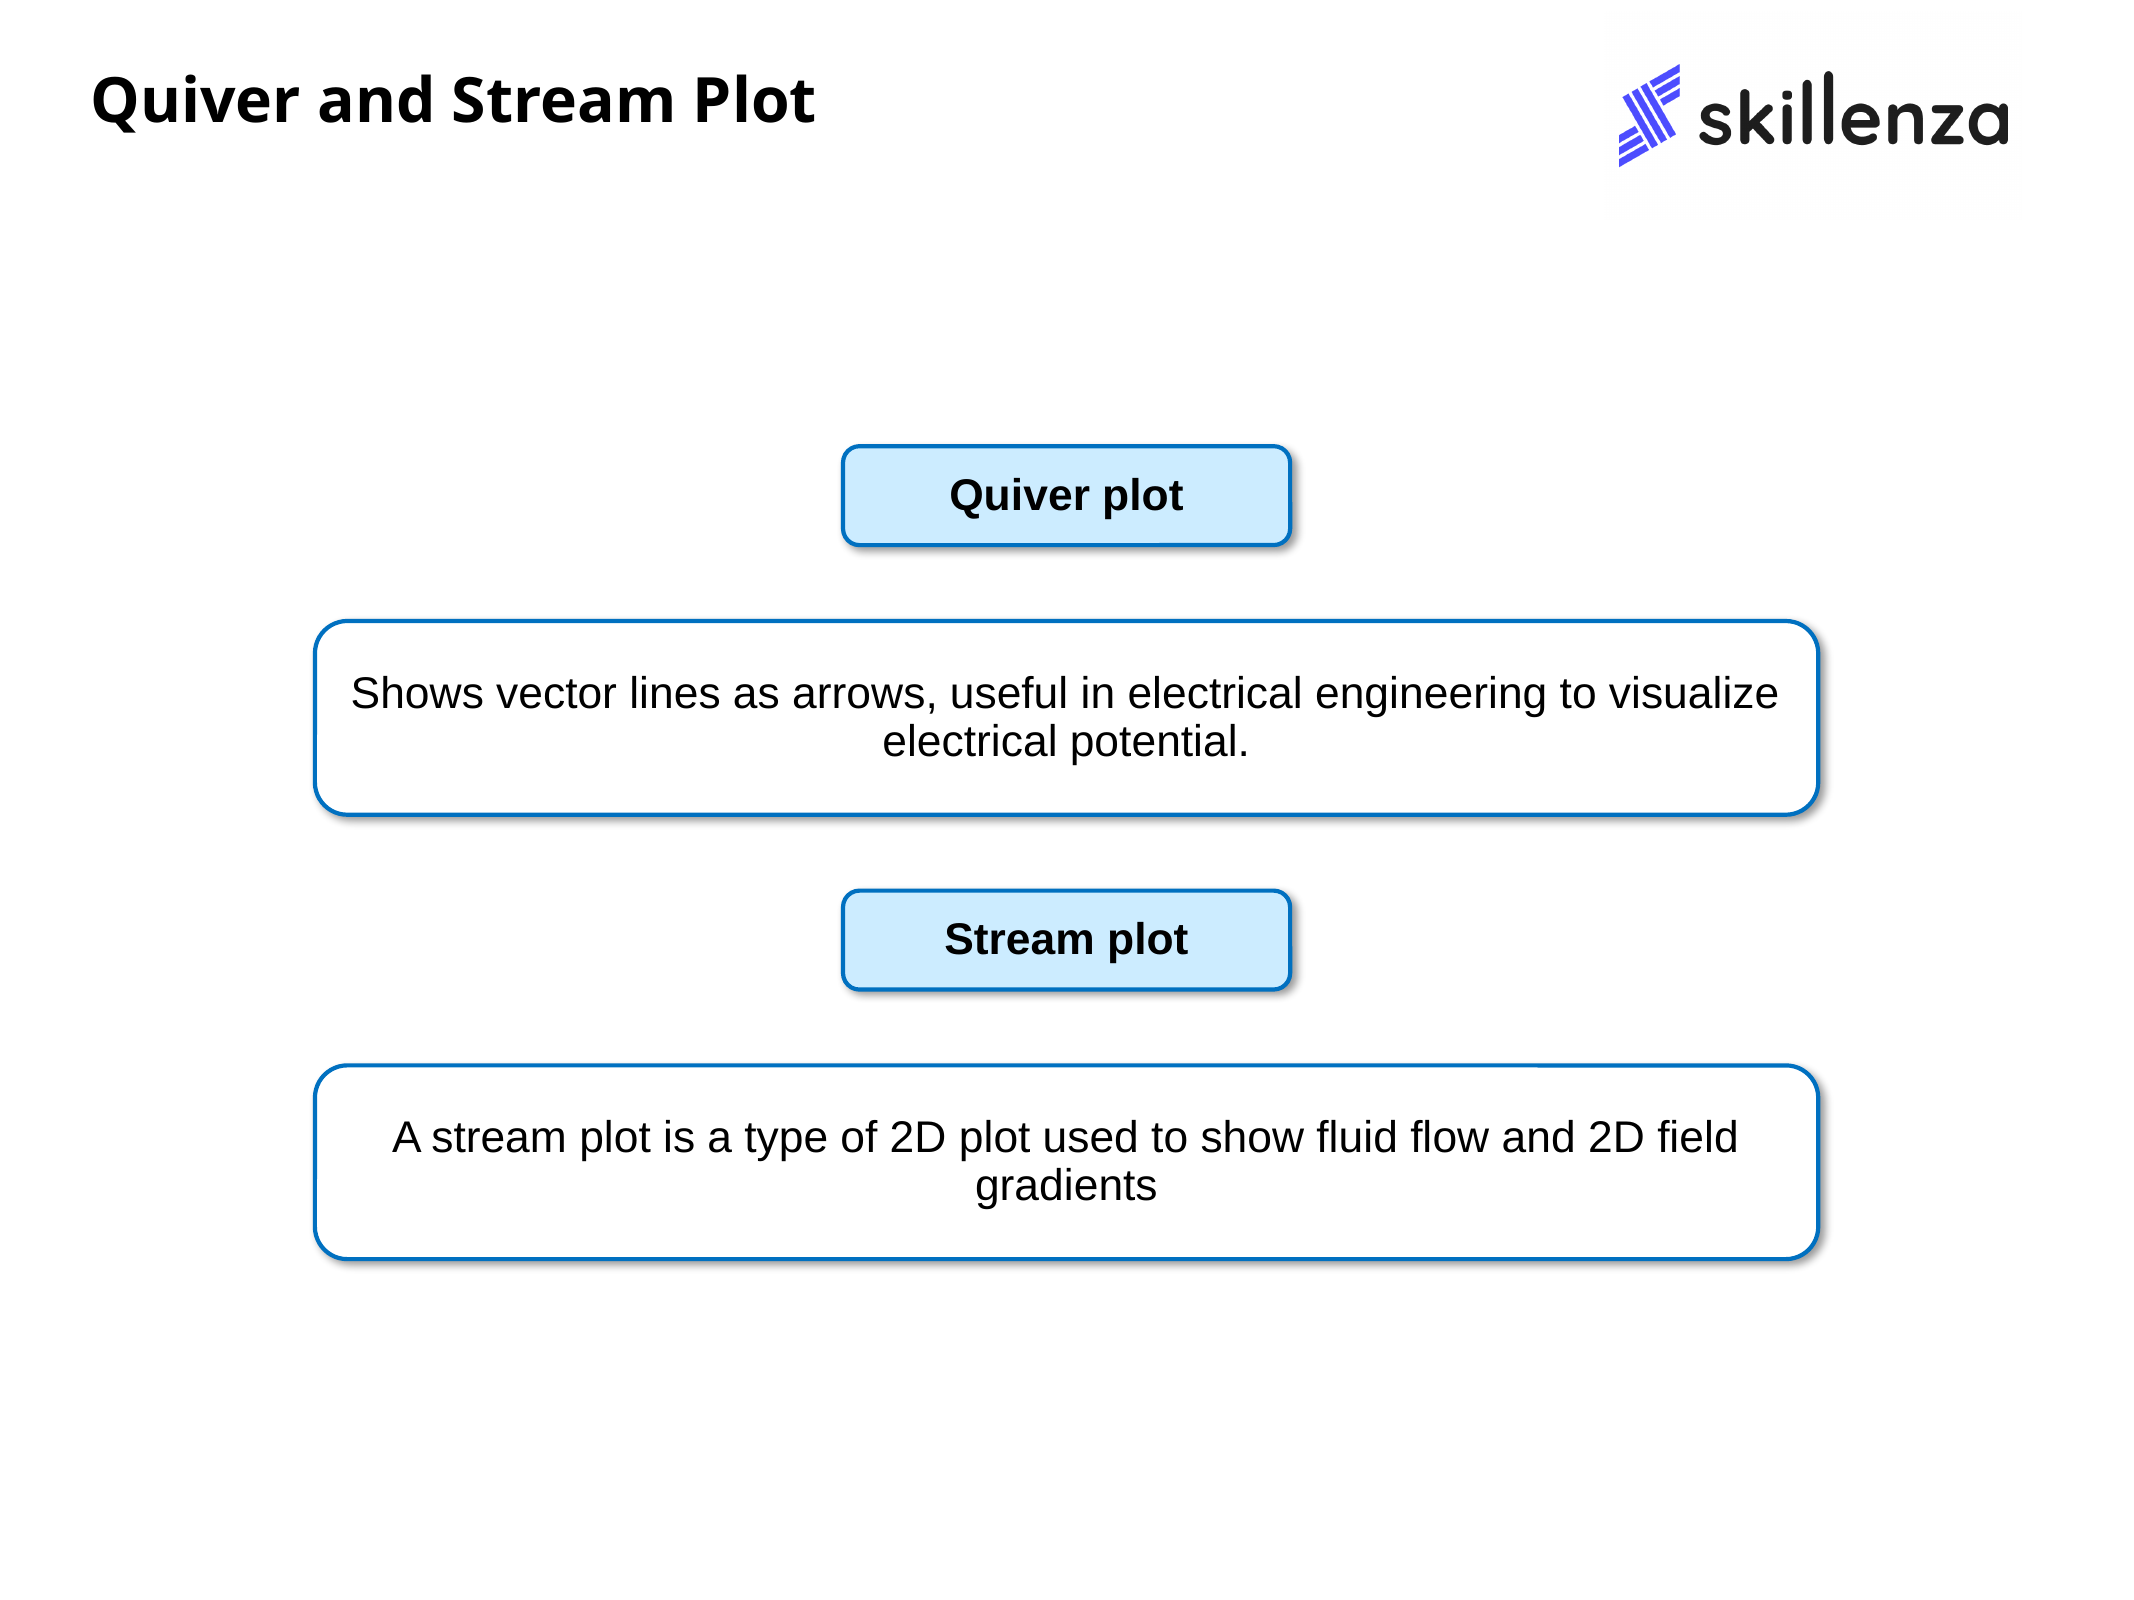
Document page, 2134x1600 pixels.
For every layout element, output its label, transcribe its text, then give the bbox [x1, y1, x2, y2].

text_box A stream plot is a type of 2D plot used to show fluid flow and 2D field gradients [312, 1063, 1821, 1262]
text_box Shows vector lines as arrows, useful in electrical engineering to visualize electrical potential. [312, 618, 1821, 817]
picture [1604, 11, 2022, 220]
text_box Stream plot [840, 888, 1293, 992]
text_box Quiver and Stream Plot [75, 61, 946, 144]
text_box Quiver plot [840, 444, 1293, 548]
